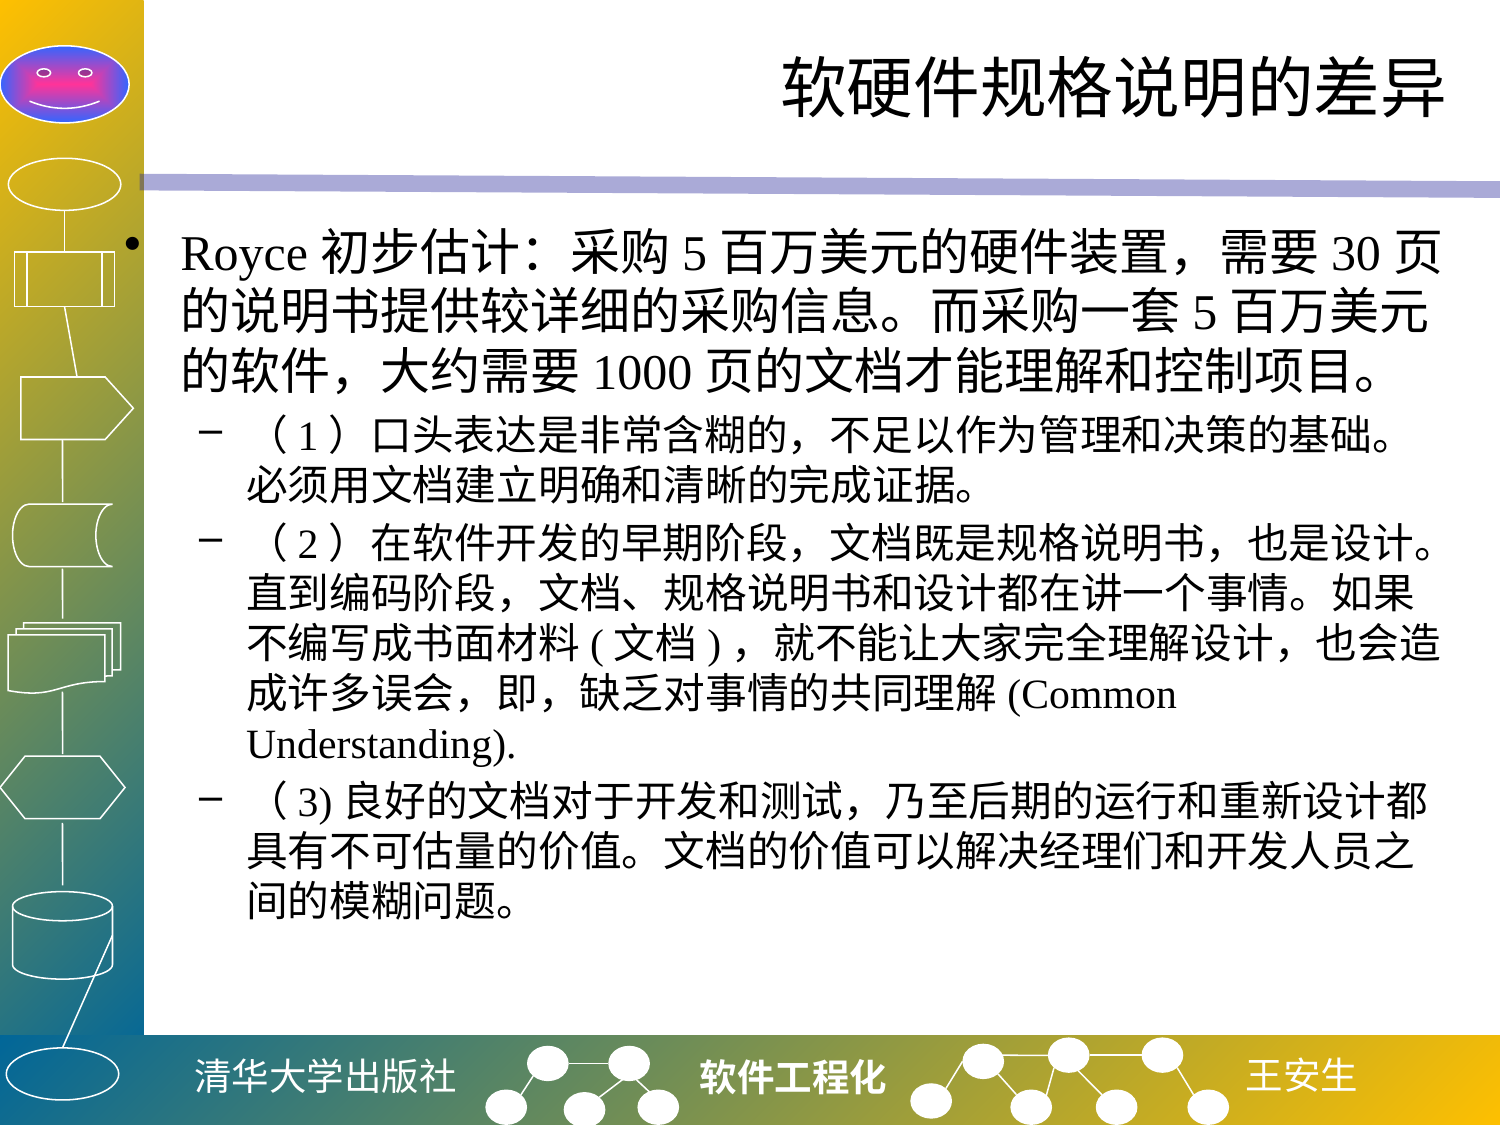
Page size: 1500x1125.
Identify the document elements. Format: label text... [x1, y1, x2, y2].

title 软硬件规格说明的差异 [187, 24, 1463, 147]
list Royce初步估计：采购5百万美元的硬件装置，需要30页的说明书提供较详细的采购信息。而采购一套5百万美元的软件，大约需要1000页的文档才能理解和控制项目。 （1）口头表达是非常含糊的，不足以作为管理和决策的基础。必须用文档建立明确和清晰的完成证据。 （2）在软件开发的早期阶段，文档既是规格说明书，也是设计。直到编码阶段，文档、规格说明书和设计都在讲一个事情。如果不编写成书面材料(文档)，就不能让大家完全理解设计，也会造成许多误会，即，缺乏对事情的共同理解(Common Understanding). （3)良好的文档对于开发和测试，乃至后期的运行和重新设计都具有不可估量的价值。文档的价值可以解决经理们和开发人员之间的模糊问题。 [108, 212, 1470, 1038]
